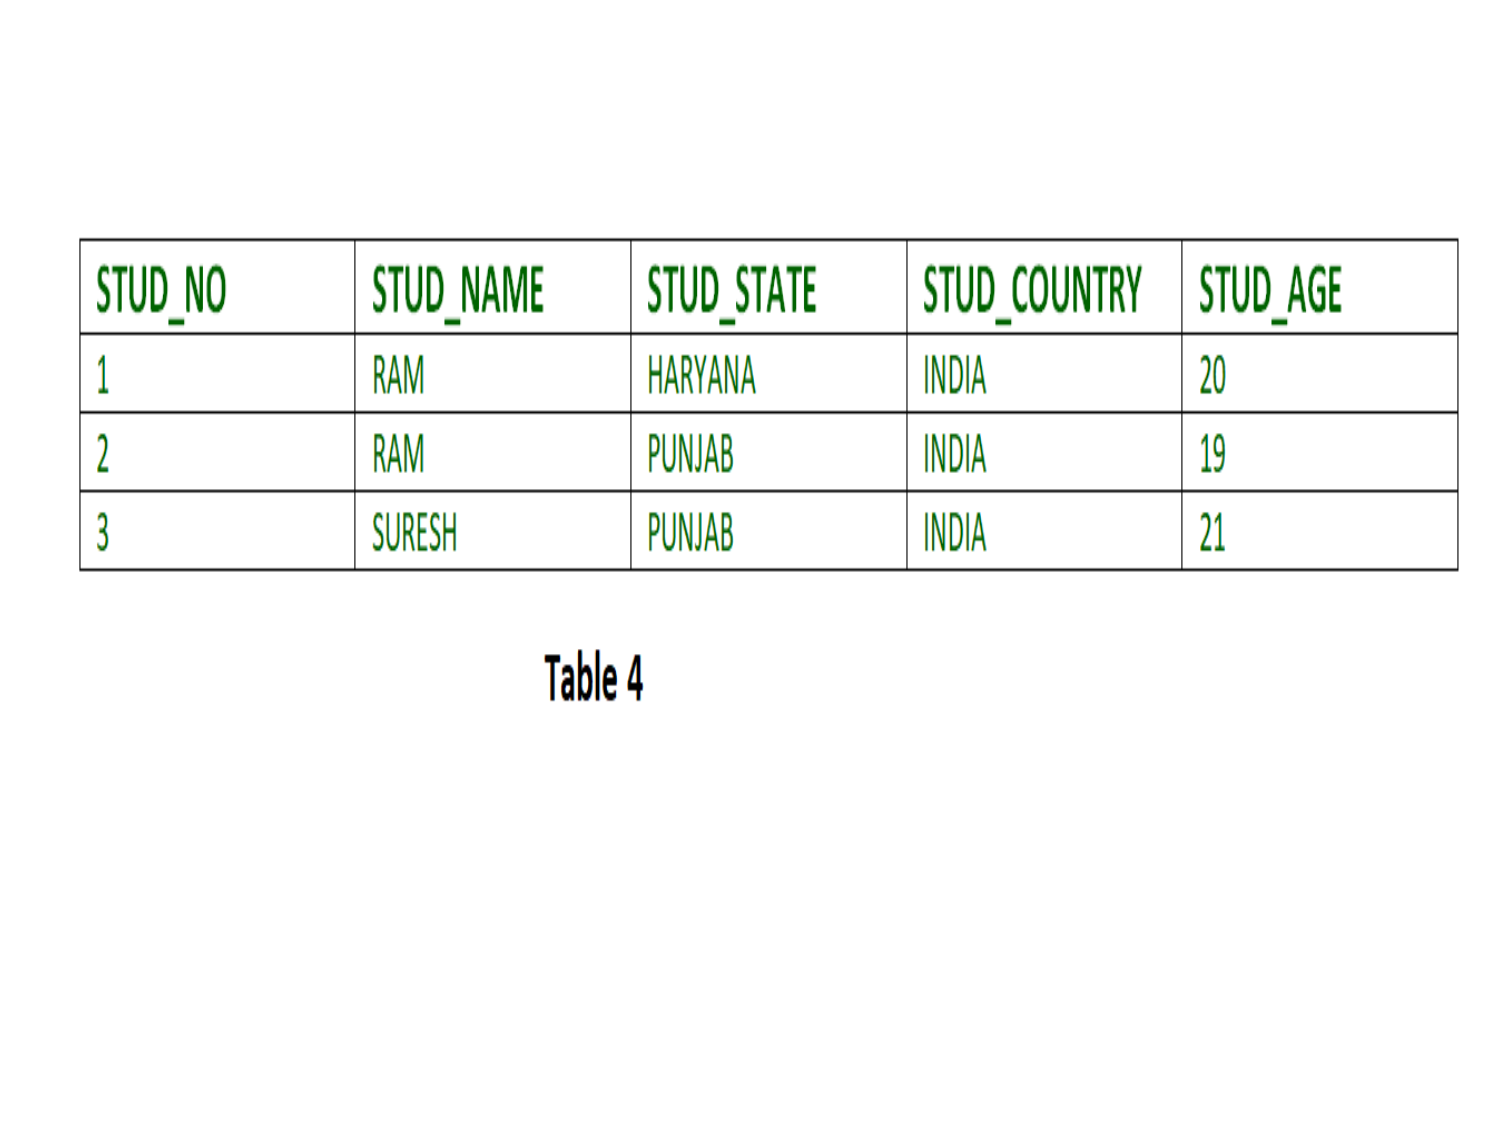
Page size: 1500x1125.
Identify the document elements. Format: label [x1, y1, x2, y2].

picture [74, 224, 1463, 714]
